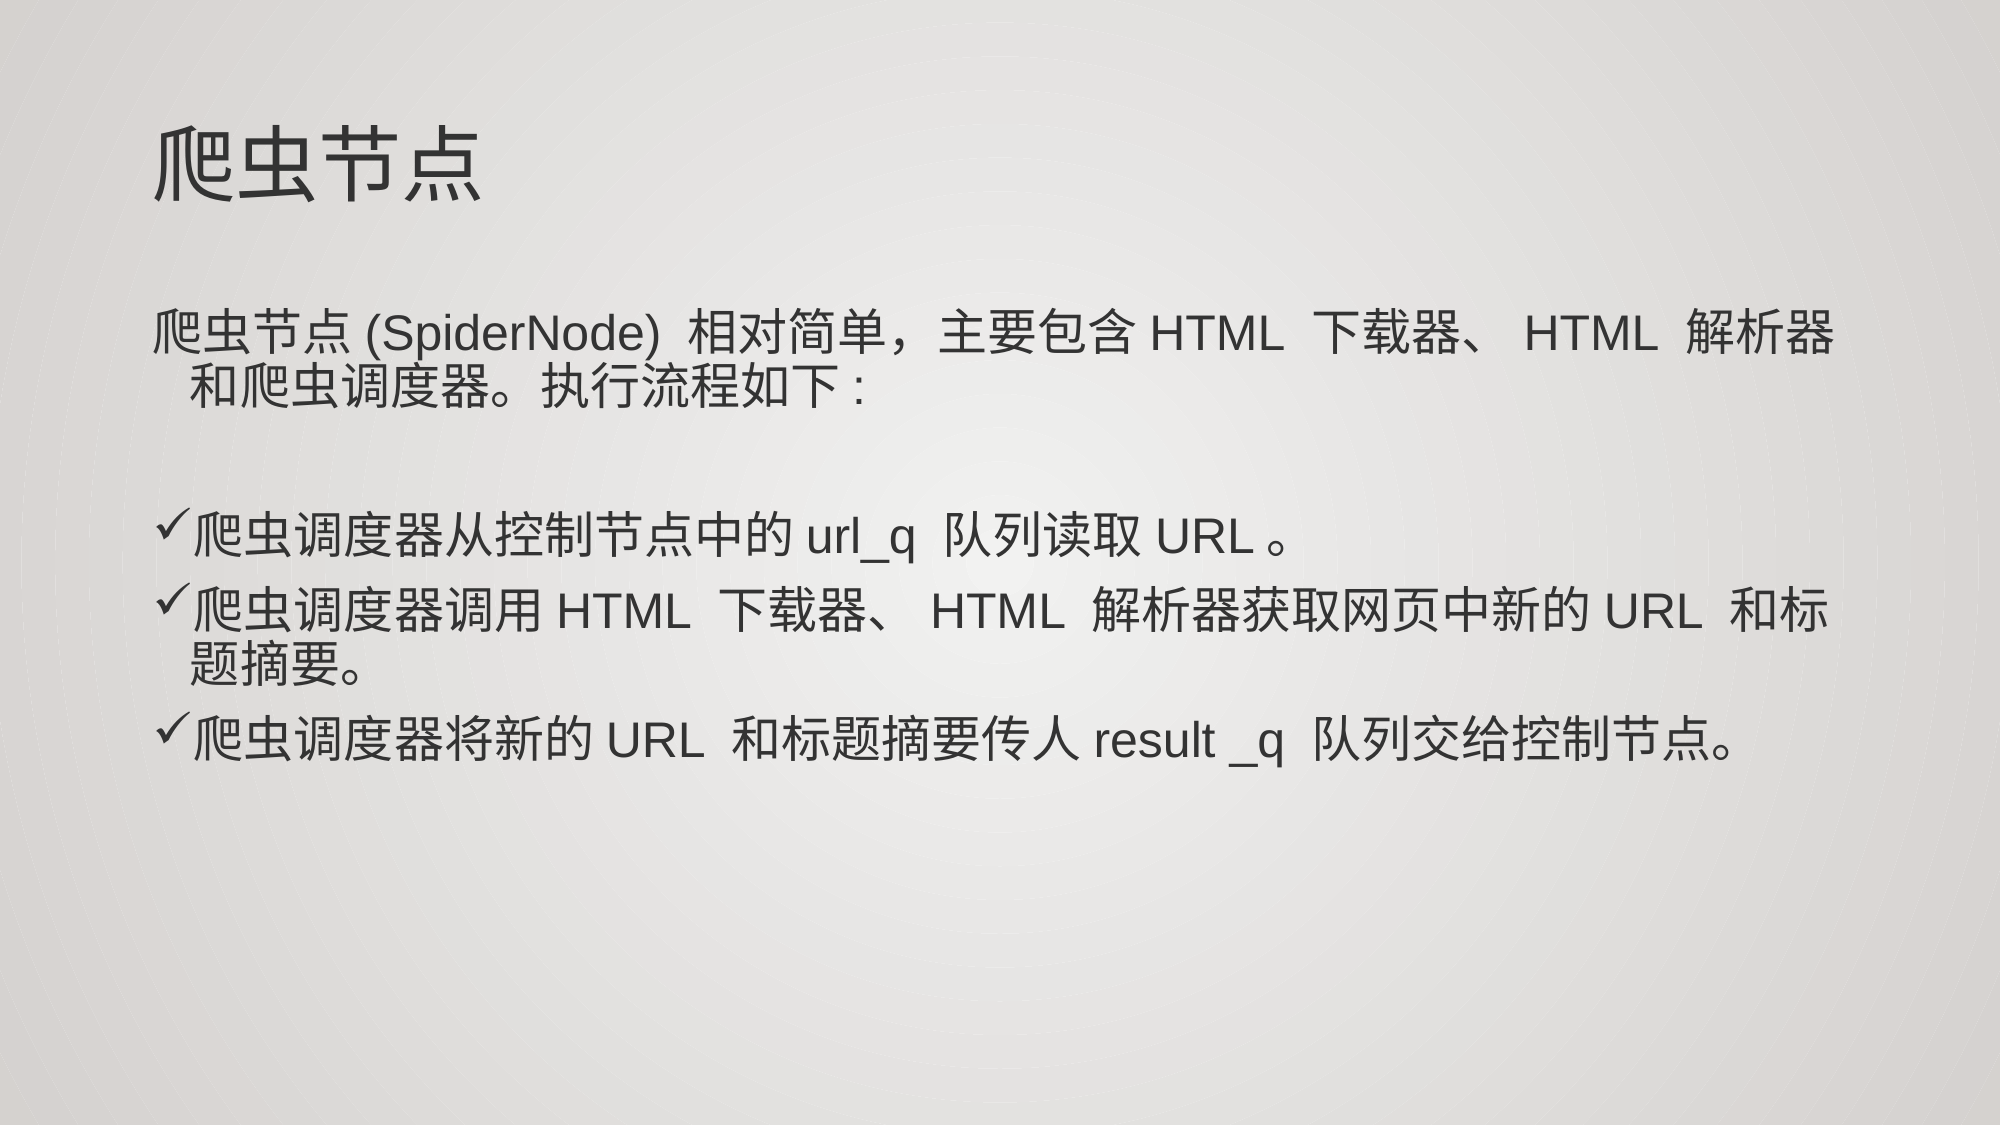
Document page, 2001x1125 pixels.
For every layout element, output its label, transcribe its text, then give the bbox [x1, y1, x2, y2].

title 爬虫节点 [137, 59, 1863, 278]
list 爬虫节点(SpiderNode) 相对简单，主要包含HTML 下载器、HTML 解析器和爬虫调度器。执行流程如下: 爬虫调度器从控制节点中的url_q 队列读取URL。 爬虫调度器调用HTML 下载器、HTML 解析器获取网页中新的URL 和标题摘要。 爬虫调度器将新的URL 和标题摘要传人result _q 队列交给控制节点。 [137, 299, 1863, 1014]
